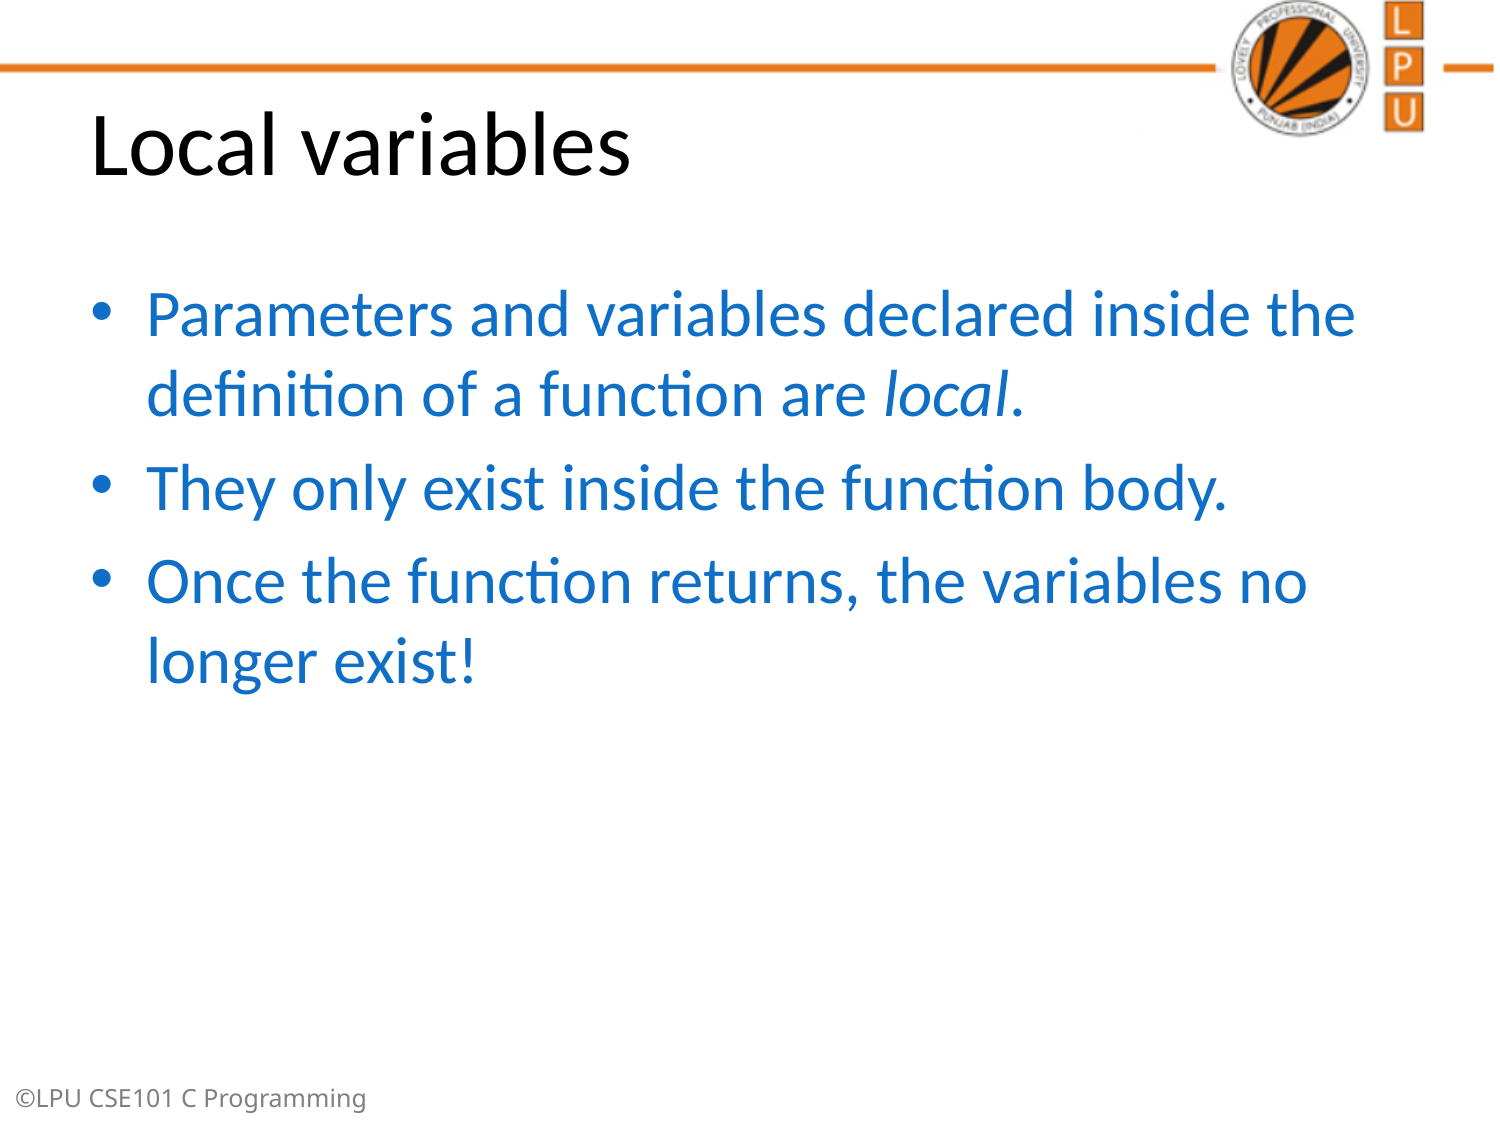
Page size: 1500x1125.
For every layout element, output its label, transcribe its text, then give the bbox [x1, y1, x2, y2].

picture [0, 0, 1497, 155]
title Local variables [75, 45, 1425, 233]
list Parameters and variables declared inside the definition of a function are local. They only exist inside the function body. Once the function returns, the variables no longer exist! [75, 262, 1425, 1005]
